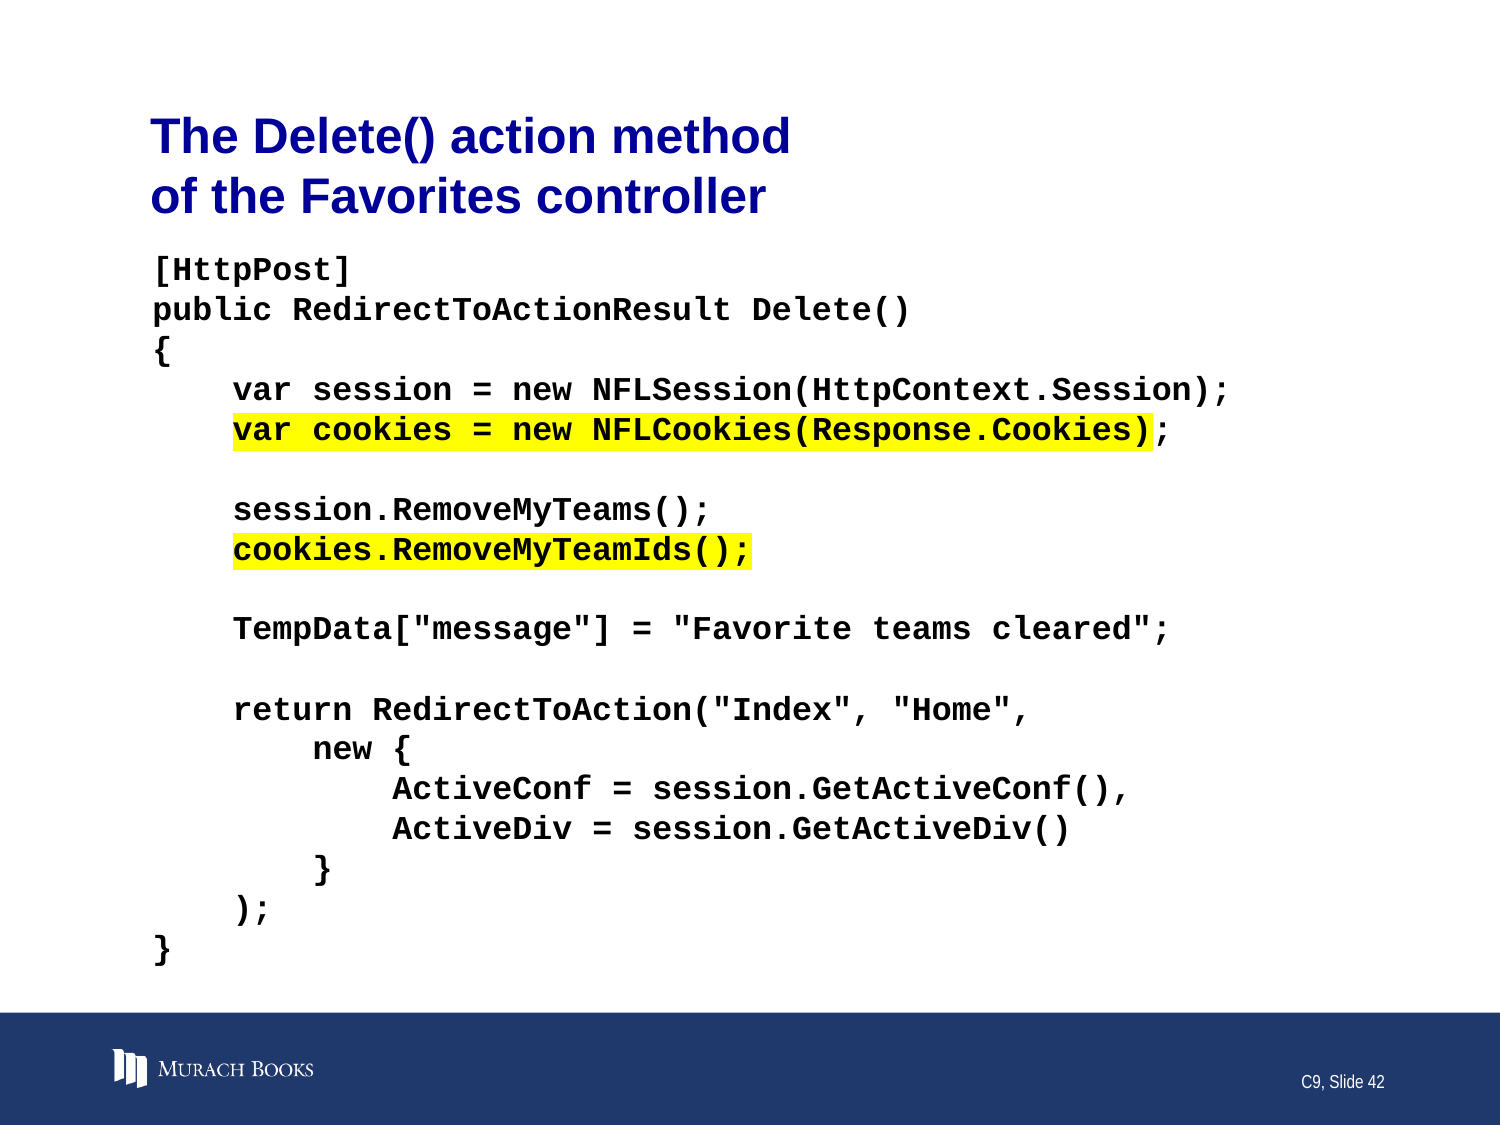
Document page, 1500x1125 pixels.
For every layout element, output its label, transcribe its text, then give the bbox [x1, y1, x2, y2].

footer [12, 1025, 463, 1100]
title The Delete() action method of the Favorites controller [150, 102, 1350, 224]
list [HttpPost] public RedirectToActionResult Delete() { var session = new NFLSession(HttpContext.Session); var cookies = new NFLCookies(Response.Cookies); session.RemoveMyTeams(); cookies.RemoveMyTeamIds(); TempData["message"] = "Favorite teams cleared"; return RedirectToAction("Index", "Home", new { ActiveConf = session.GetActiveConf(), ActiveDiv = session.GetActiveDiv() } ); } [137, 239, 1350, 978]
slide_number C9, Slide 42 [1087, 1025, 1400, 1100]
